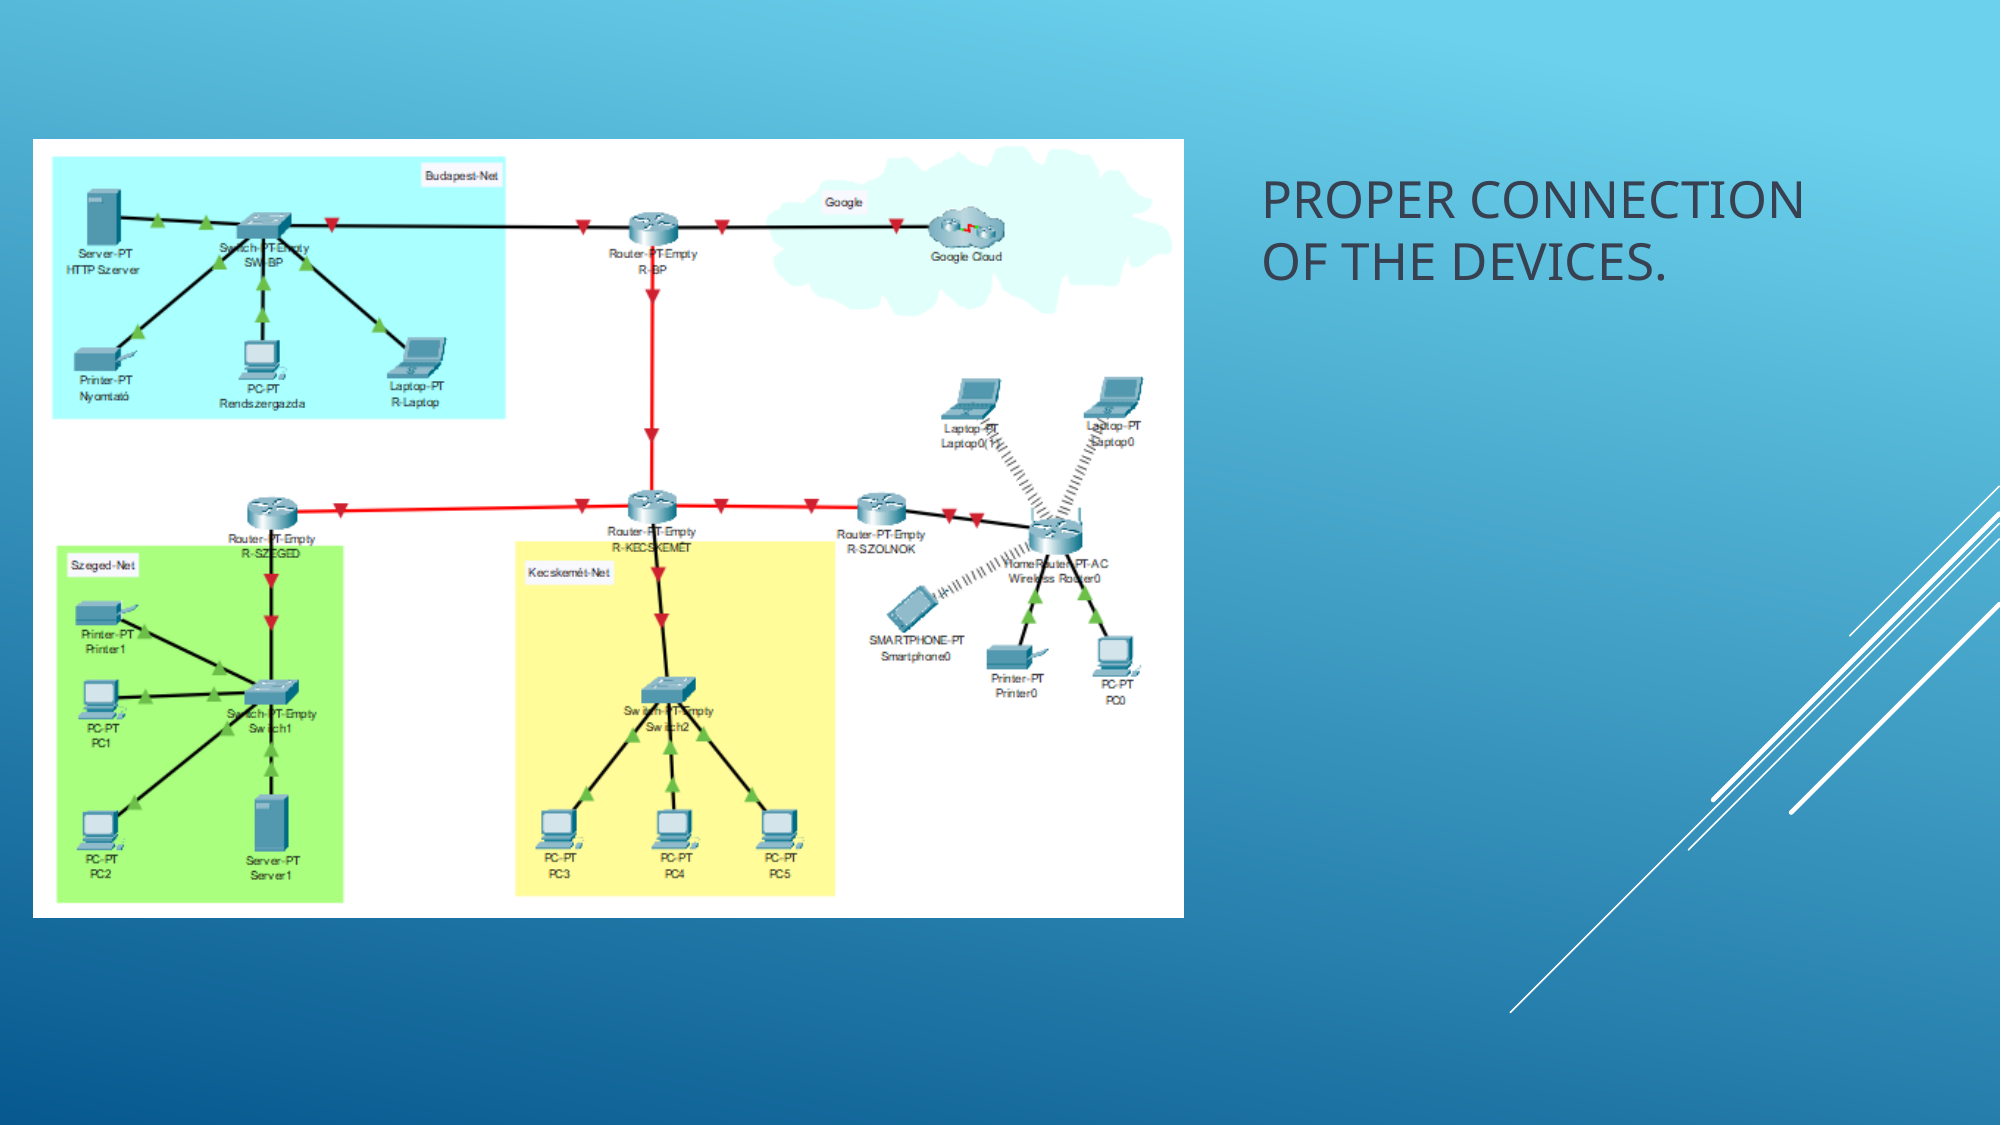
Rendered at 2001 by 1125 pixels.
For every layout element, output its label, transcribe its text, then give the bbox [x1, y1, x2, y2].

title Proper Connection of the Devices. [1245, 119, 1846, 345]
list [33, 139, 1184, 918]
